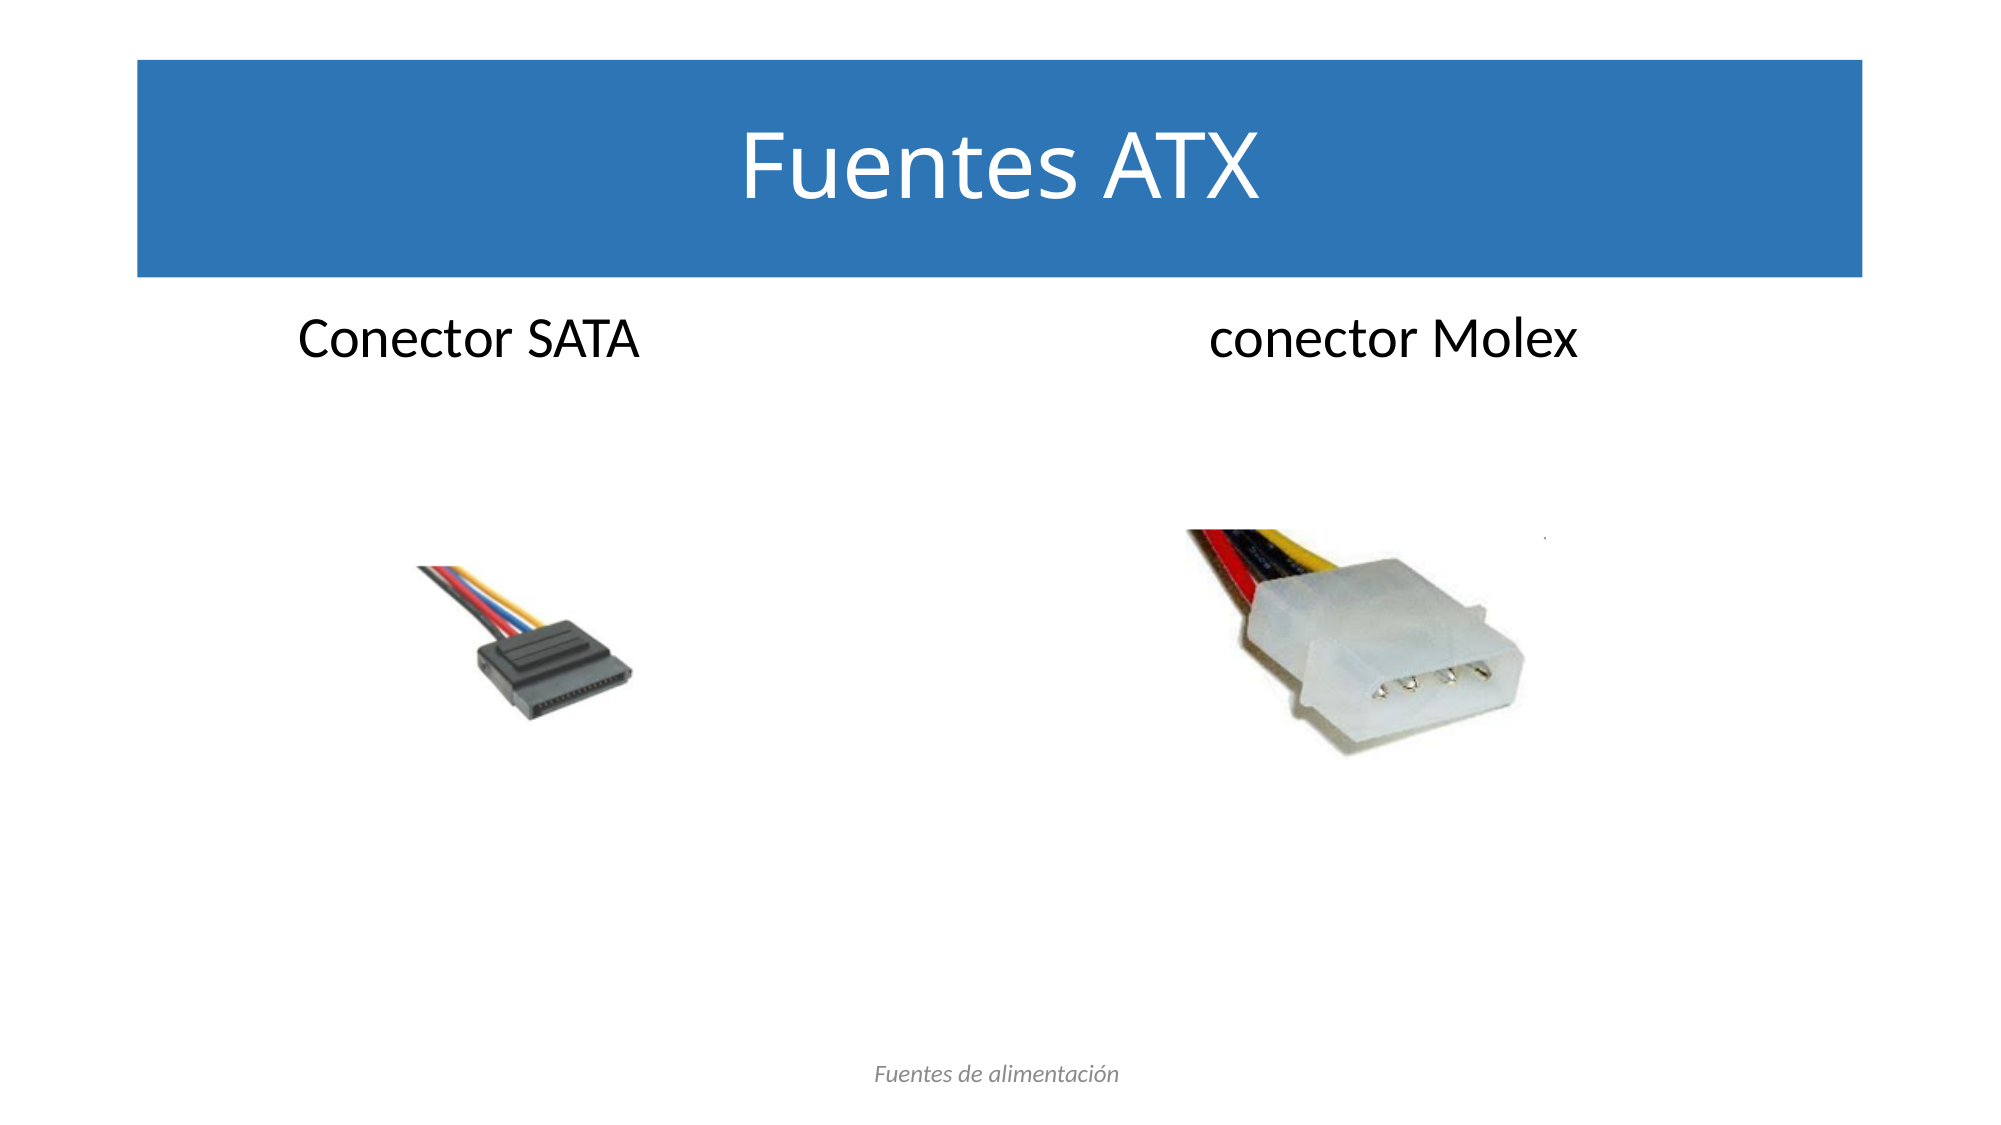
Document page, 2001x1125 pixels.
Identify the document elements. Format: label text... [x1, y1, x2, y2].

picture [1180, 514, 1546, 799]
list Conector SATA conector Molex [137, 299, 1863, 1014]
title Fuentes ATX [137, 59, 1863, 278]
footer Fuentes de alimentación [662, 1042, 1338, 1103]
picture [398, 546, 663, 767]
